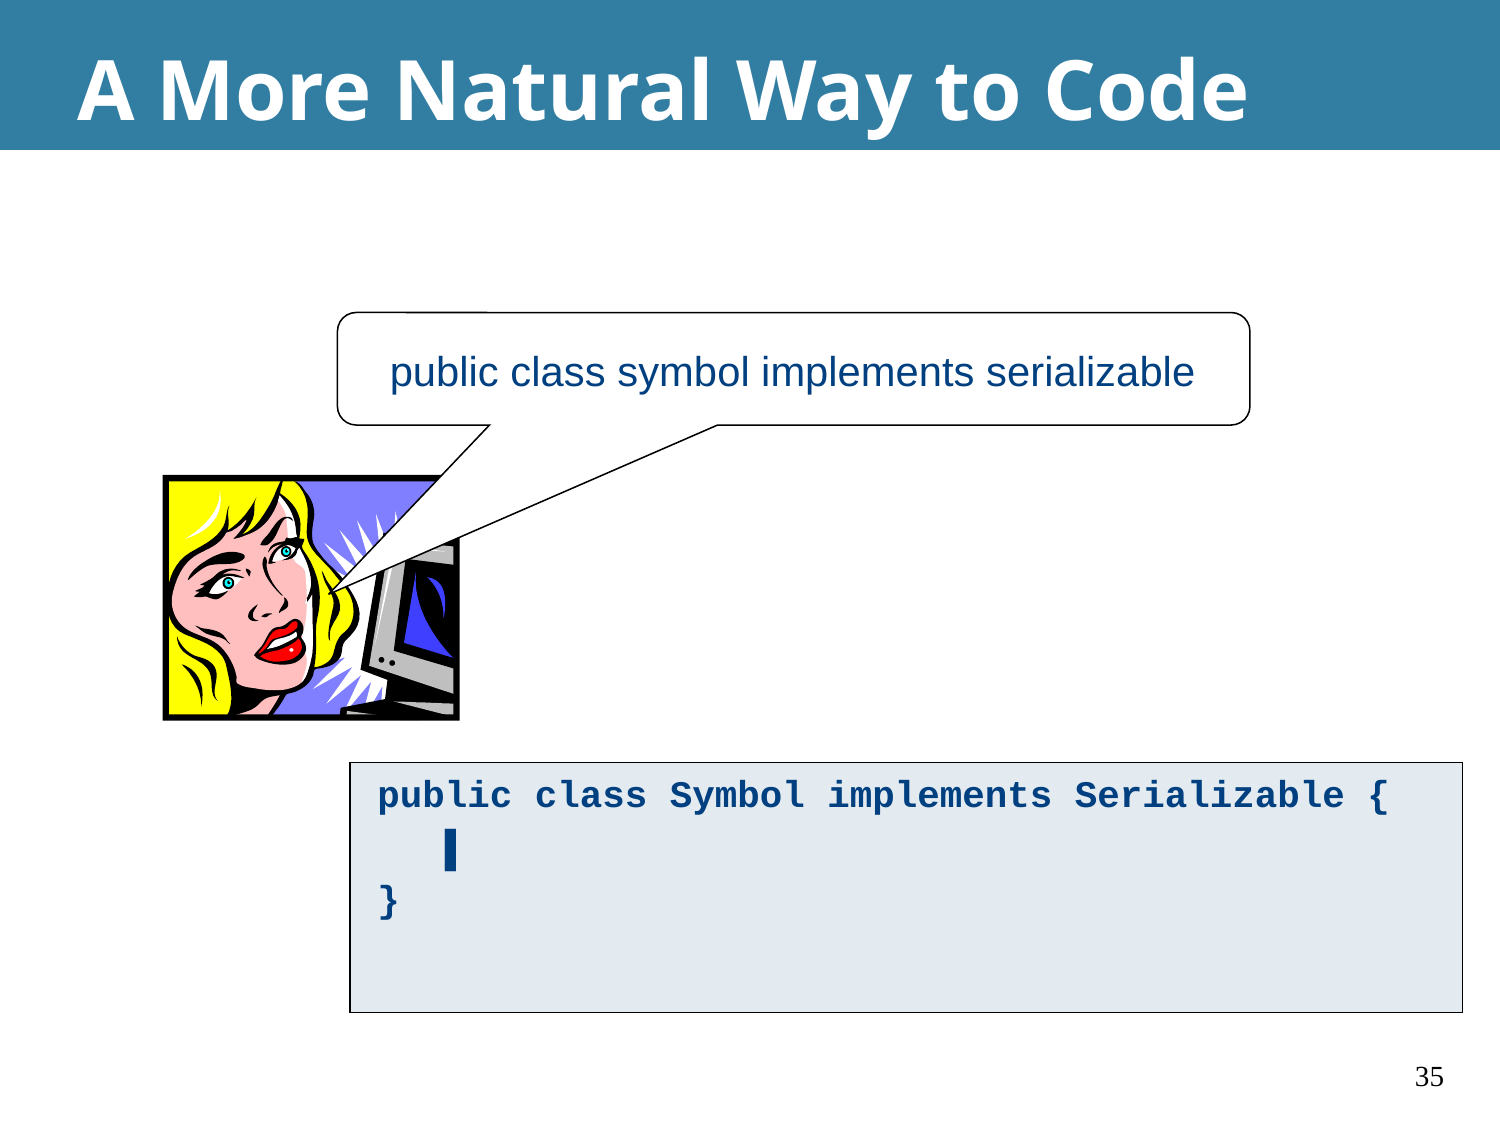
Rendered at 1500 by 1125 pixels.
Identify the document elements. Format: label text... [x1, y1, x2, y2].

list public class Symbol implements Serializable { ▌ } [362, 762, 1450, 1005]
title A More Natural Way to Code [62, 12, 1450, 163]
text_box public class symbol implements serializable [375, 337, 1238, 403]
text_box [349, 762, 1463, 1013]
text_box [337, 312, 1250, 538]
picture [162, 474, 460, 721]
